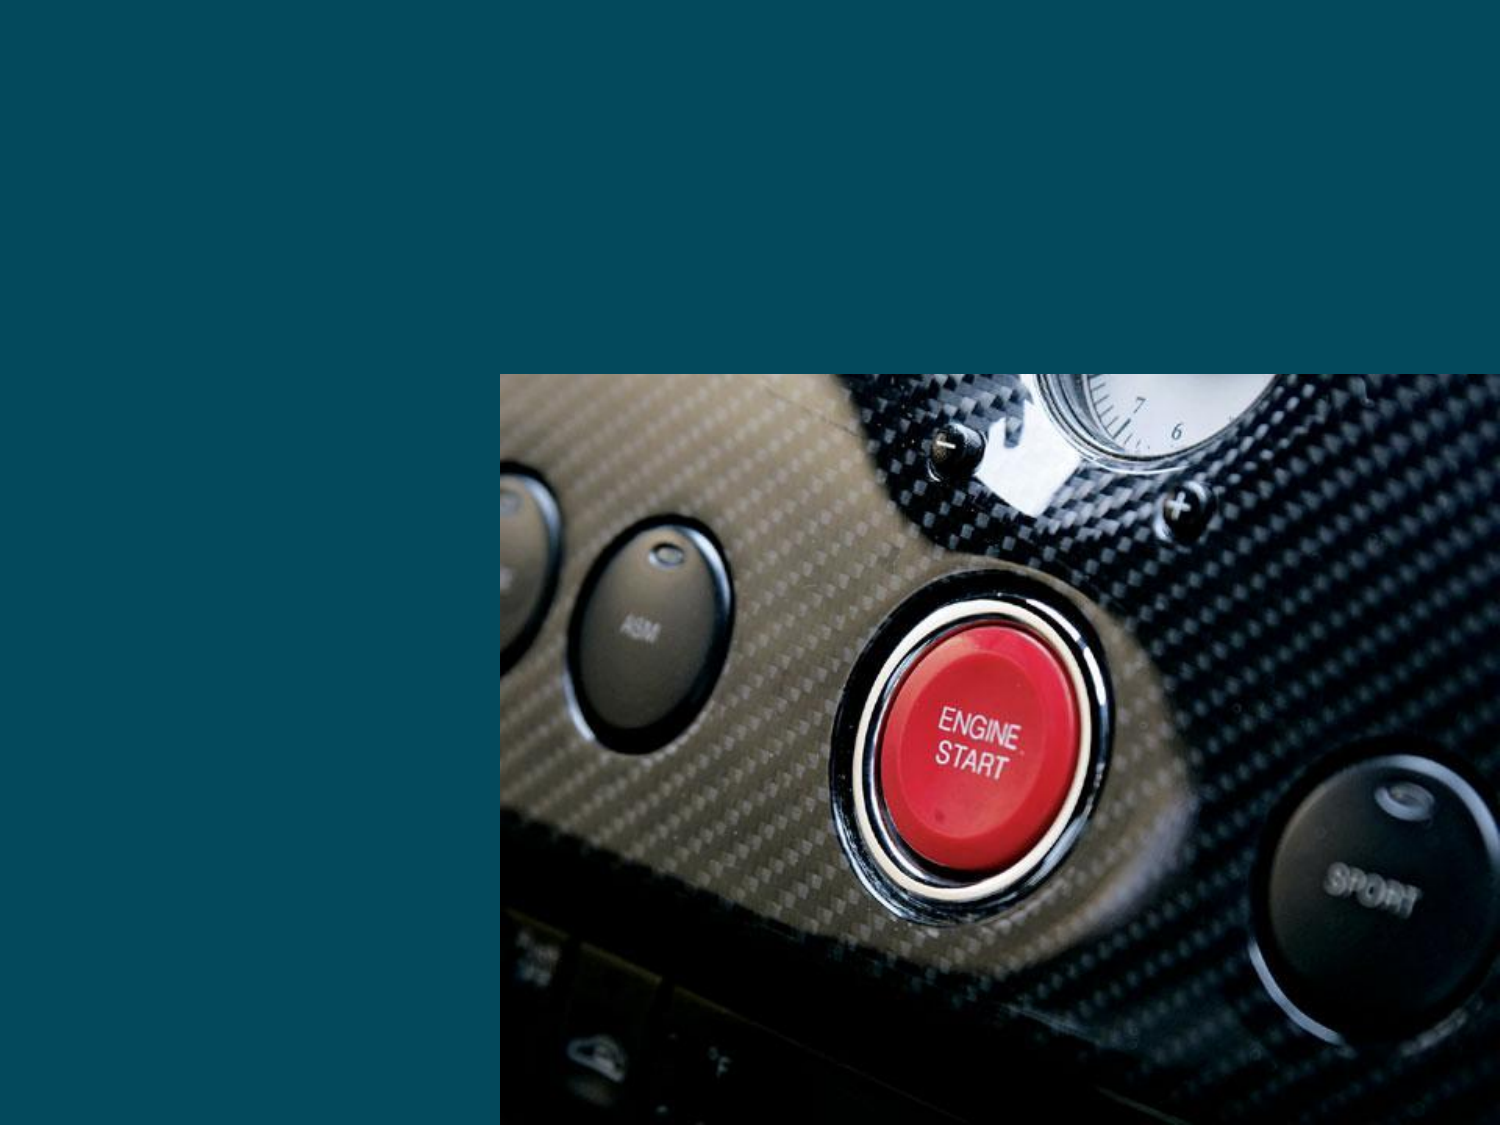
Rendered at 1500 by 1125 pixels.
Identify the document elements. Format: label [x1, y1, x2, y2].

text_box [500, 374, 1500, 1125]
